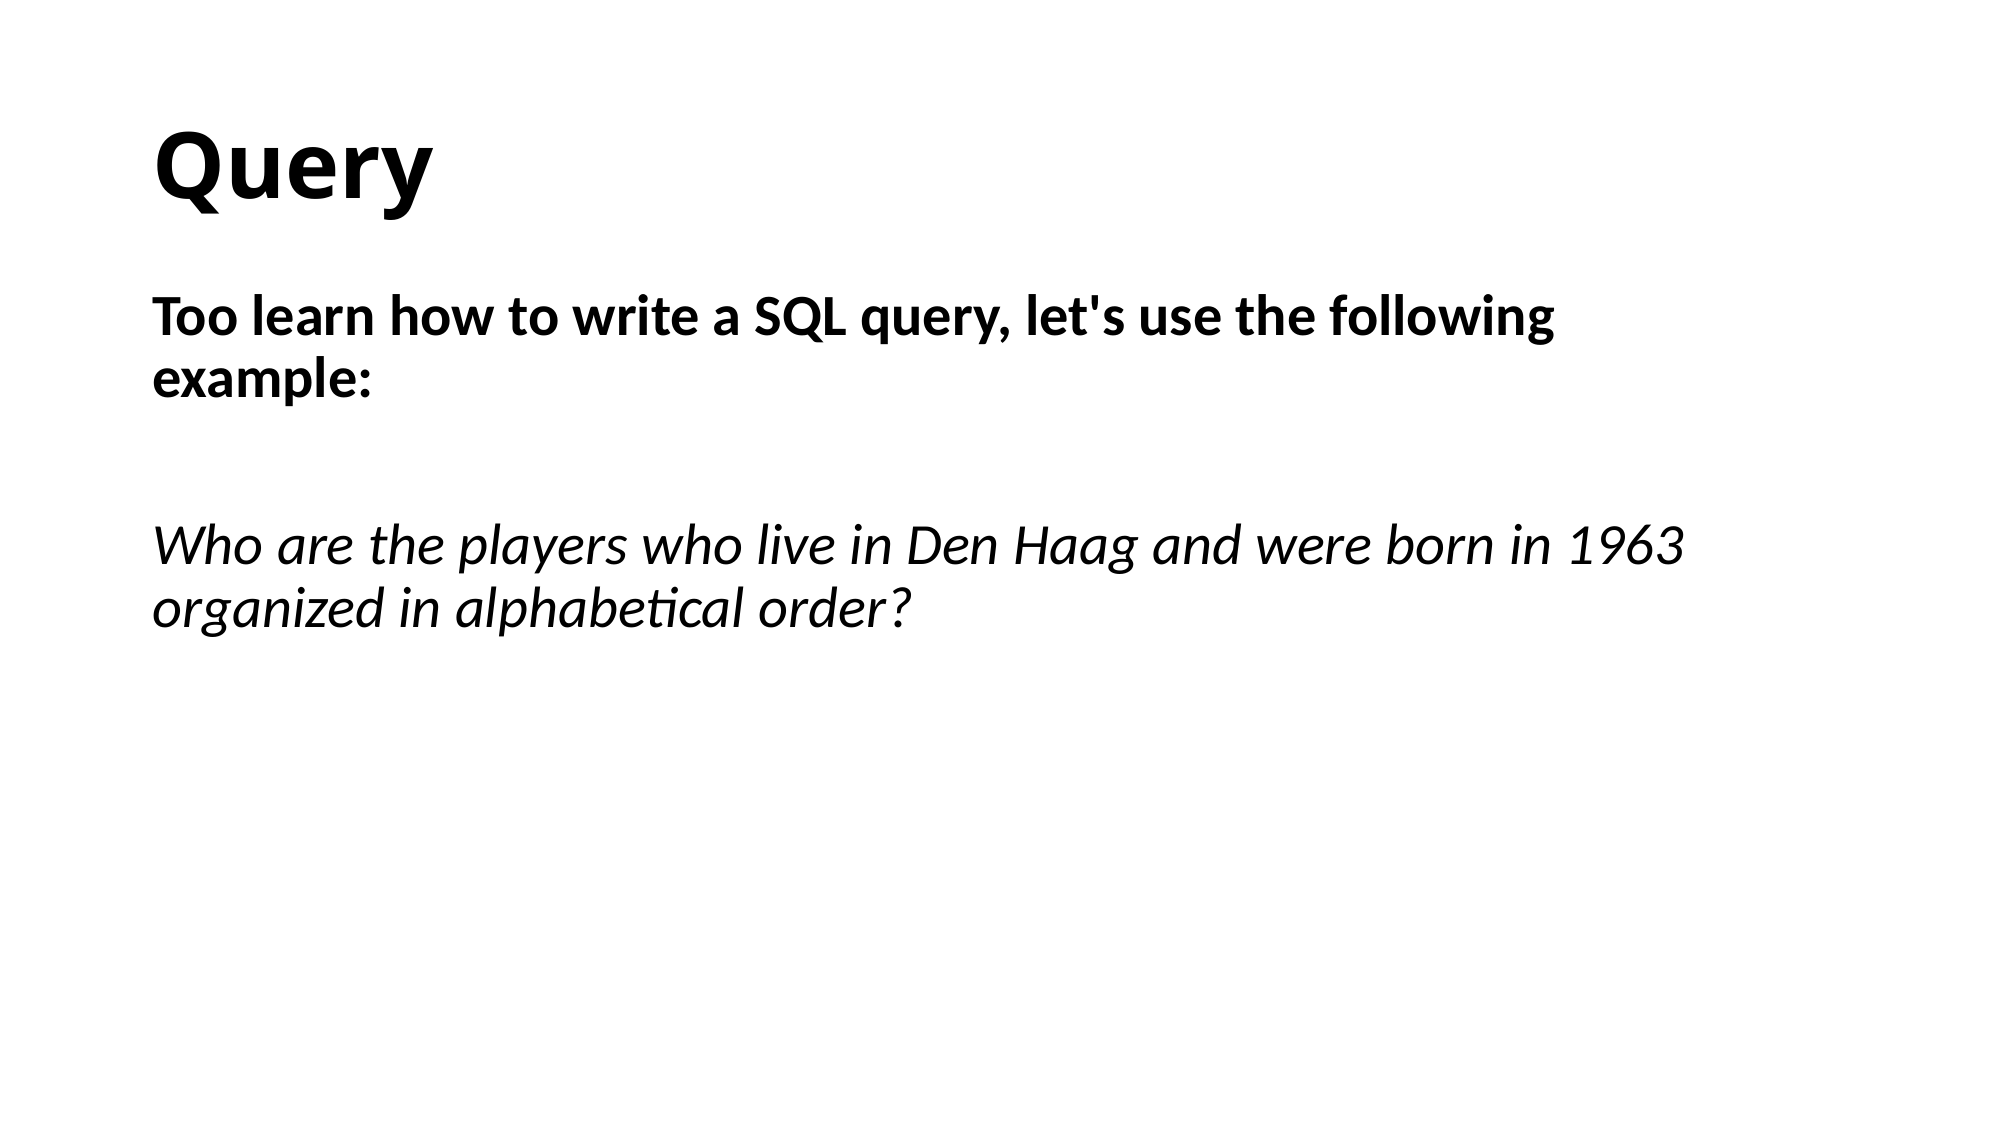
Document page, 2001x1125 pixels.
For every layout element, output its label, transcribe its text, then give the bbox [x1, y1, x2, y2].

text_box Too learn how to write a SQL query, let's use the following example: Who are the players who live in Den Haag and were born in 1963 organized in alphabetical order? [137, 277, 1770, 1103]
title Query [137, 59, 1863, 278]
